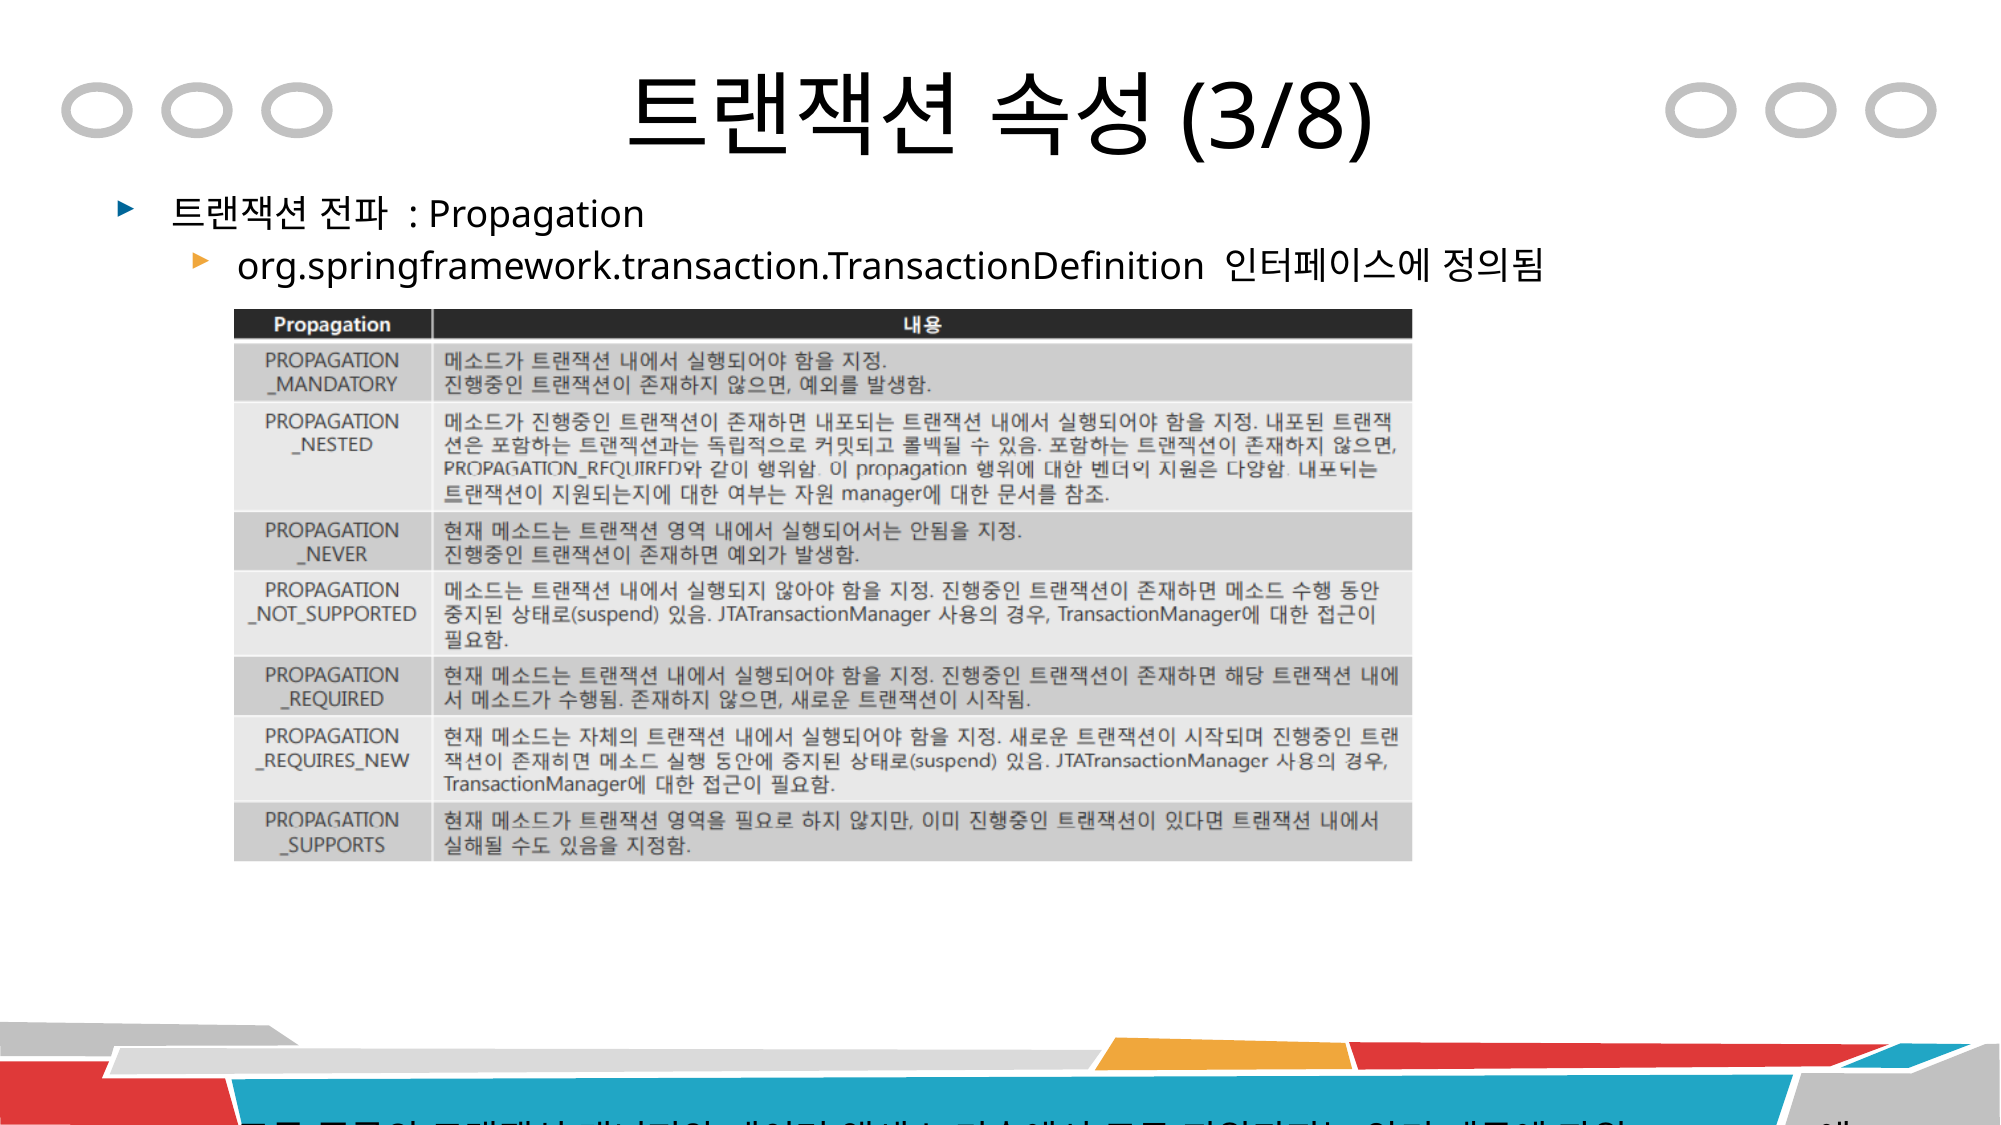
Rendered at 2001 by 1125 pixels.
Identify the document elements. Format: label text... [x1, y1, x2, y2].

list 트랜잭션 전파 : Propagation org.springframework.transaction.TransactionDefinition 인터페이스에 정의됨 모든 종류의 트랜잭션 매니저와 데이터 액세스 기술에서 모두 지원되지는 않기 때문에 자원 manager에 대한 문서를 참조해야 함 [99, 182, 1900, 937]
title 트랜잭션 속성(3/8) [350, 18, 1650, 182]
picture [234, 309, 1415, 864]
